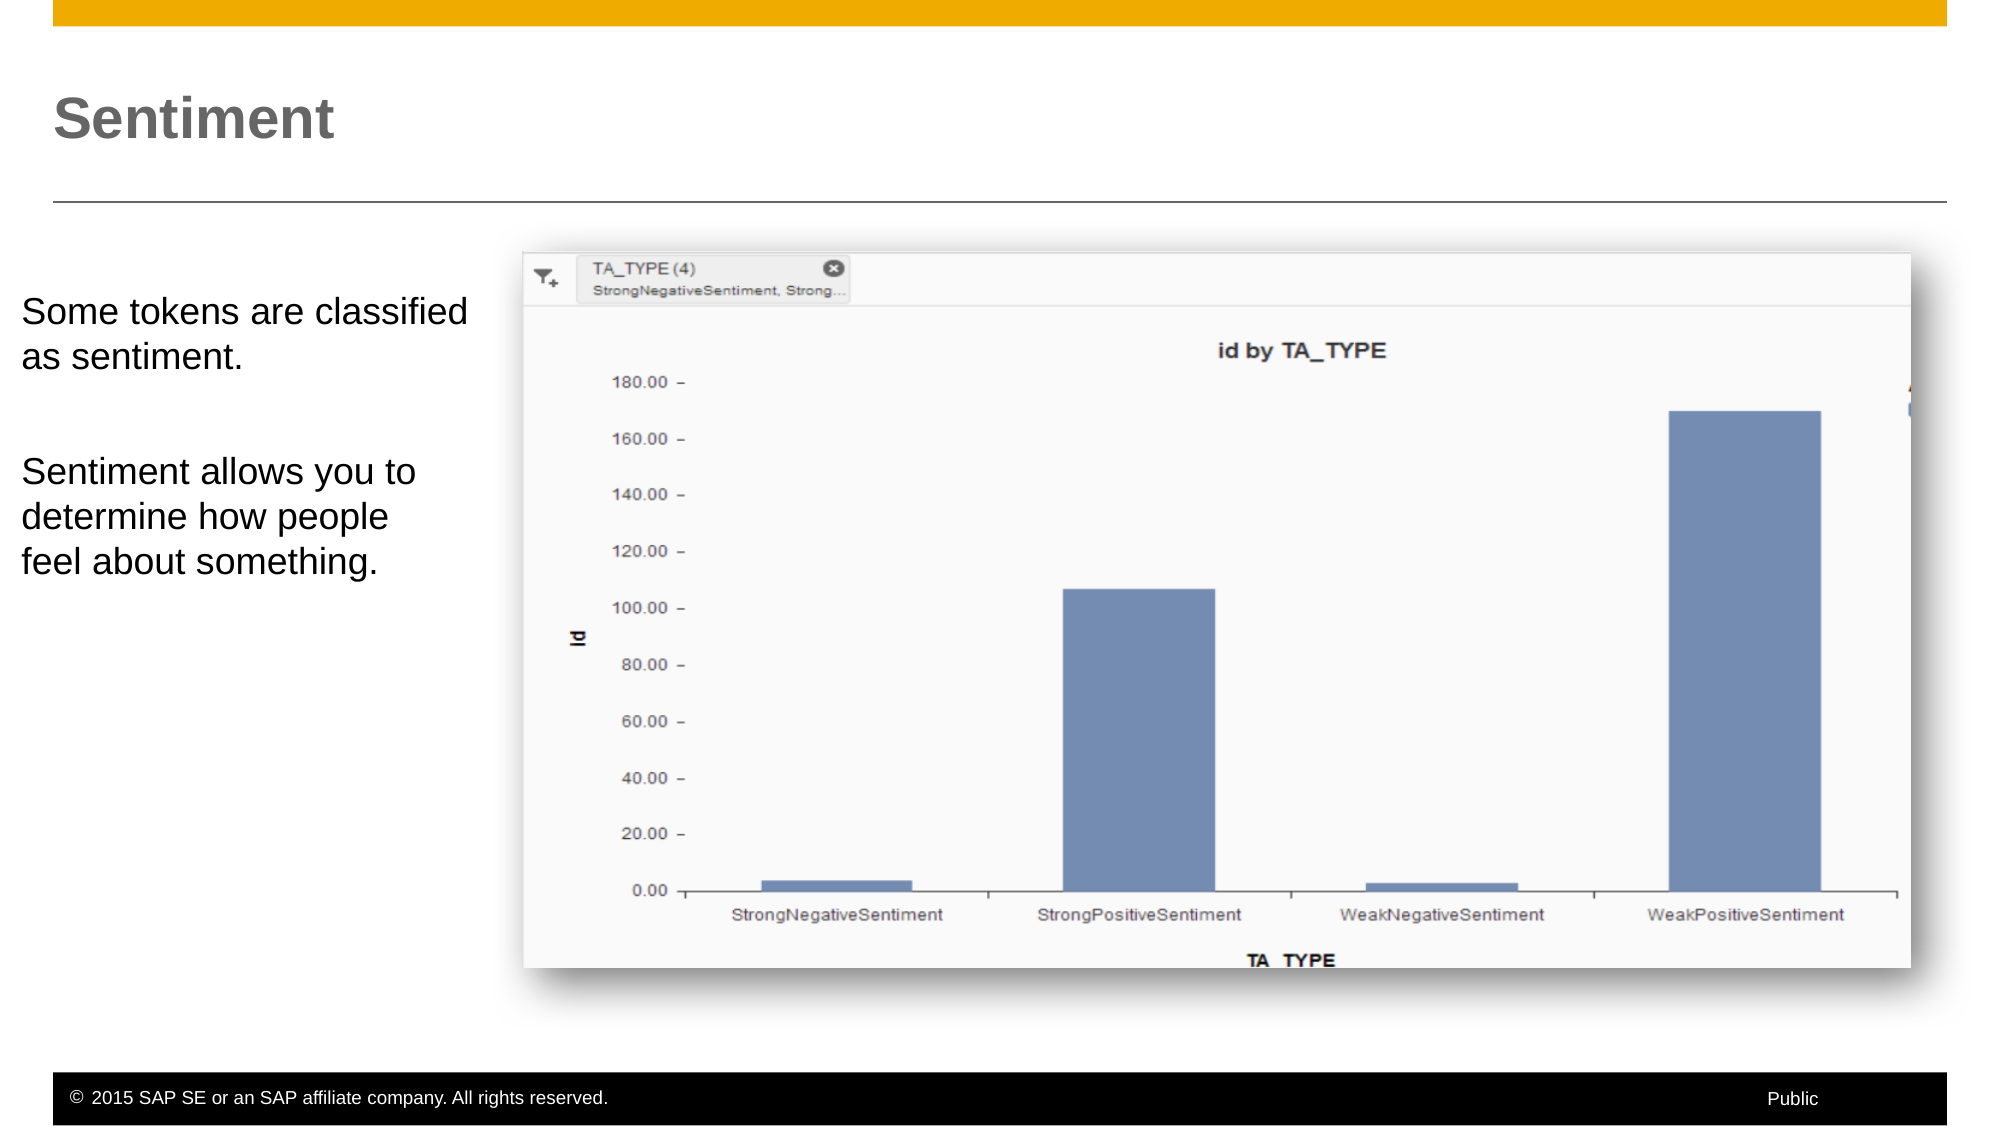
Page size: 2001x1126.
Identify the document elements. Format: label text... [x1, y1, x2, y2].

title Sentiment [53, 53, 1947, 178]
text_box Some tokens are classified as sentiment. Sentiment allows you to determine how people feel about something. [21, 286, 469, 627]
picture [521, 251, 1911, 968]
